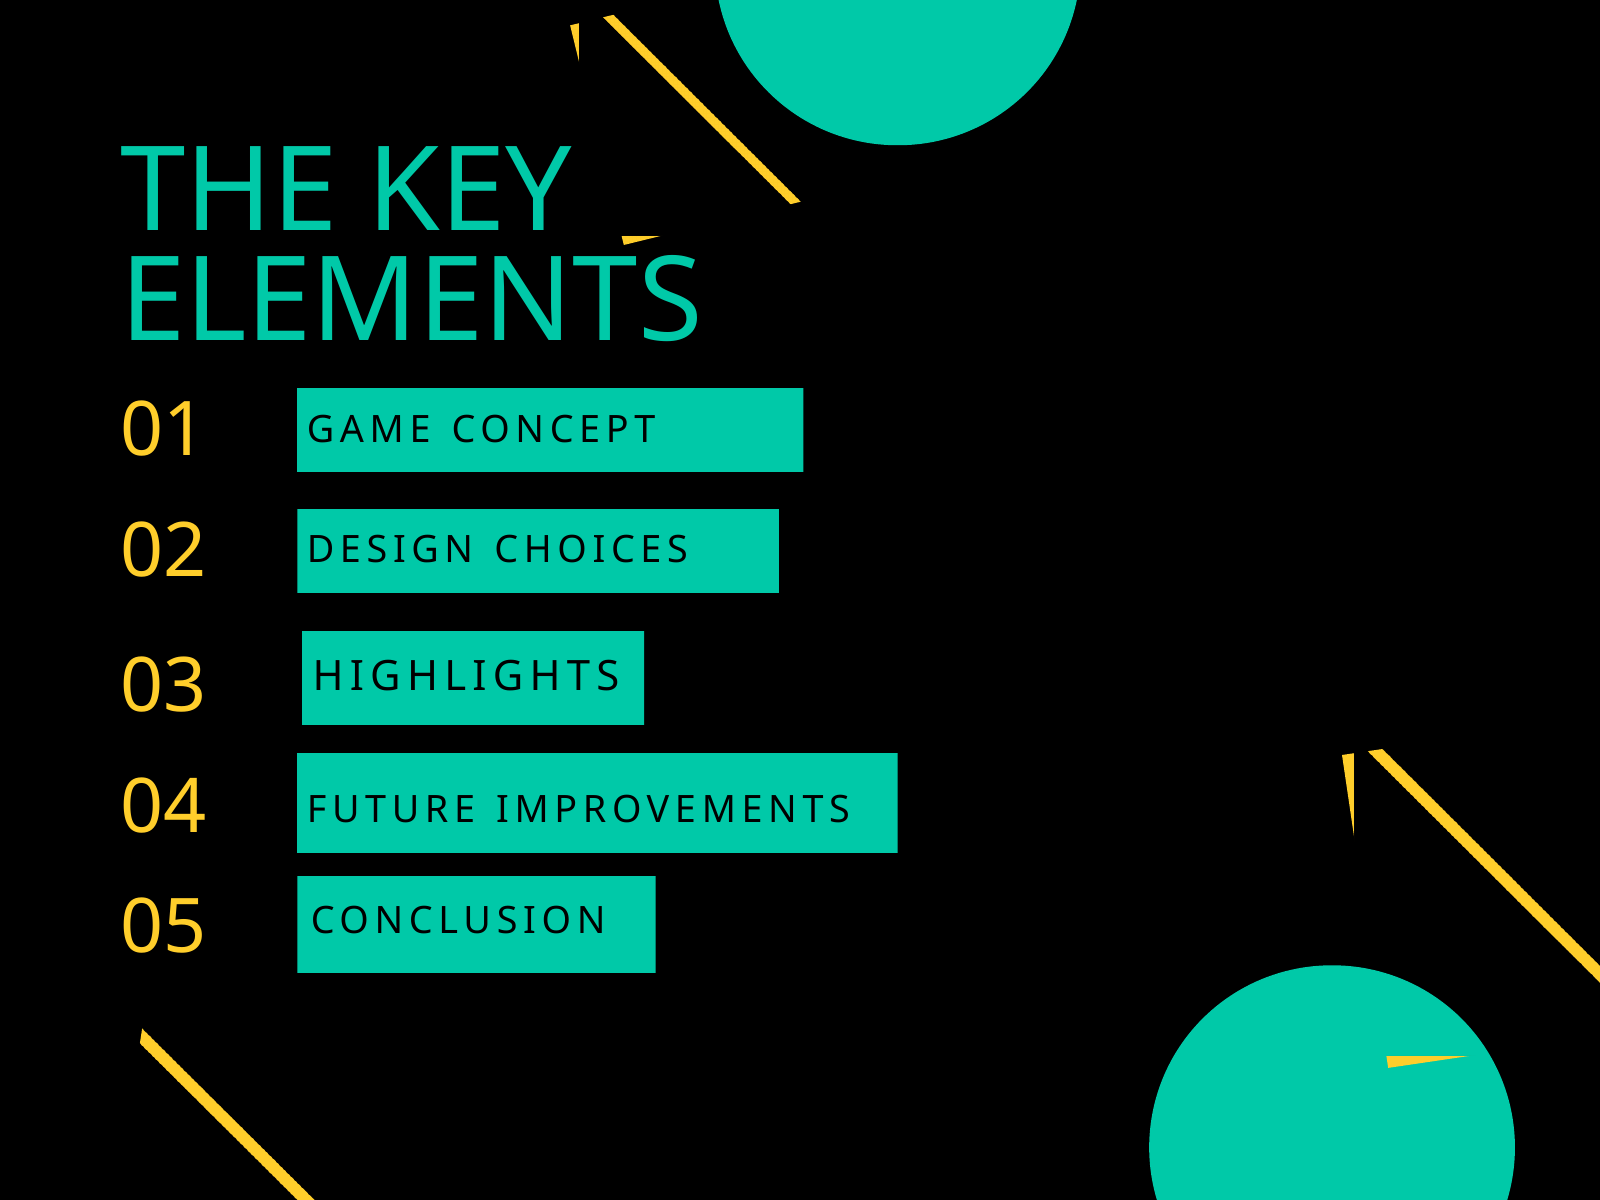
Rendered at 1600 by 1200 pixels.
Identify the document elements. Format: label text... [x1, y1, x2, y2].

text_box [297, 876, 656, 973]
text_box [1342, 716, 1600, 1049]
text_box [297, 509, 780, 593]
text_box 04 [120, 776, 274, 848]
text_box 02 [119, 520, 274, 592]
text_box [715, 0, 1081, 146]
text_box [115, 986, 462, 1200]
text_box 01 [119, 399, 274, 471]
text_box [301, 631, 656, 725]
text_box THE KEY ELEMENTS [120, 143, 1277, 364]
text_box GAME CONCEPT [306, 414, 775, 450]
text_box [297, 753, 898, 853]
text_box CONCLUSION [310, 905, 642, 942]
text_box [1149, 965, 1515, 1200]
text_box [570, 0, 844, 245]
text_box 03 [120, 655, 274, 727]
text_box 05 [120, 897, 274, 969]
text_box FUTURE IMPROVEMENTS [306, 794, 909, 830]
text_box [297, 388, 804, 472]
